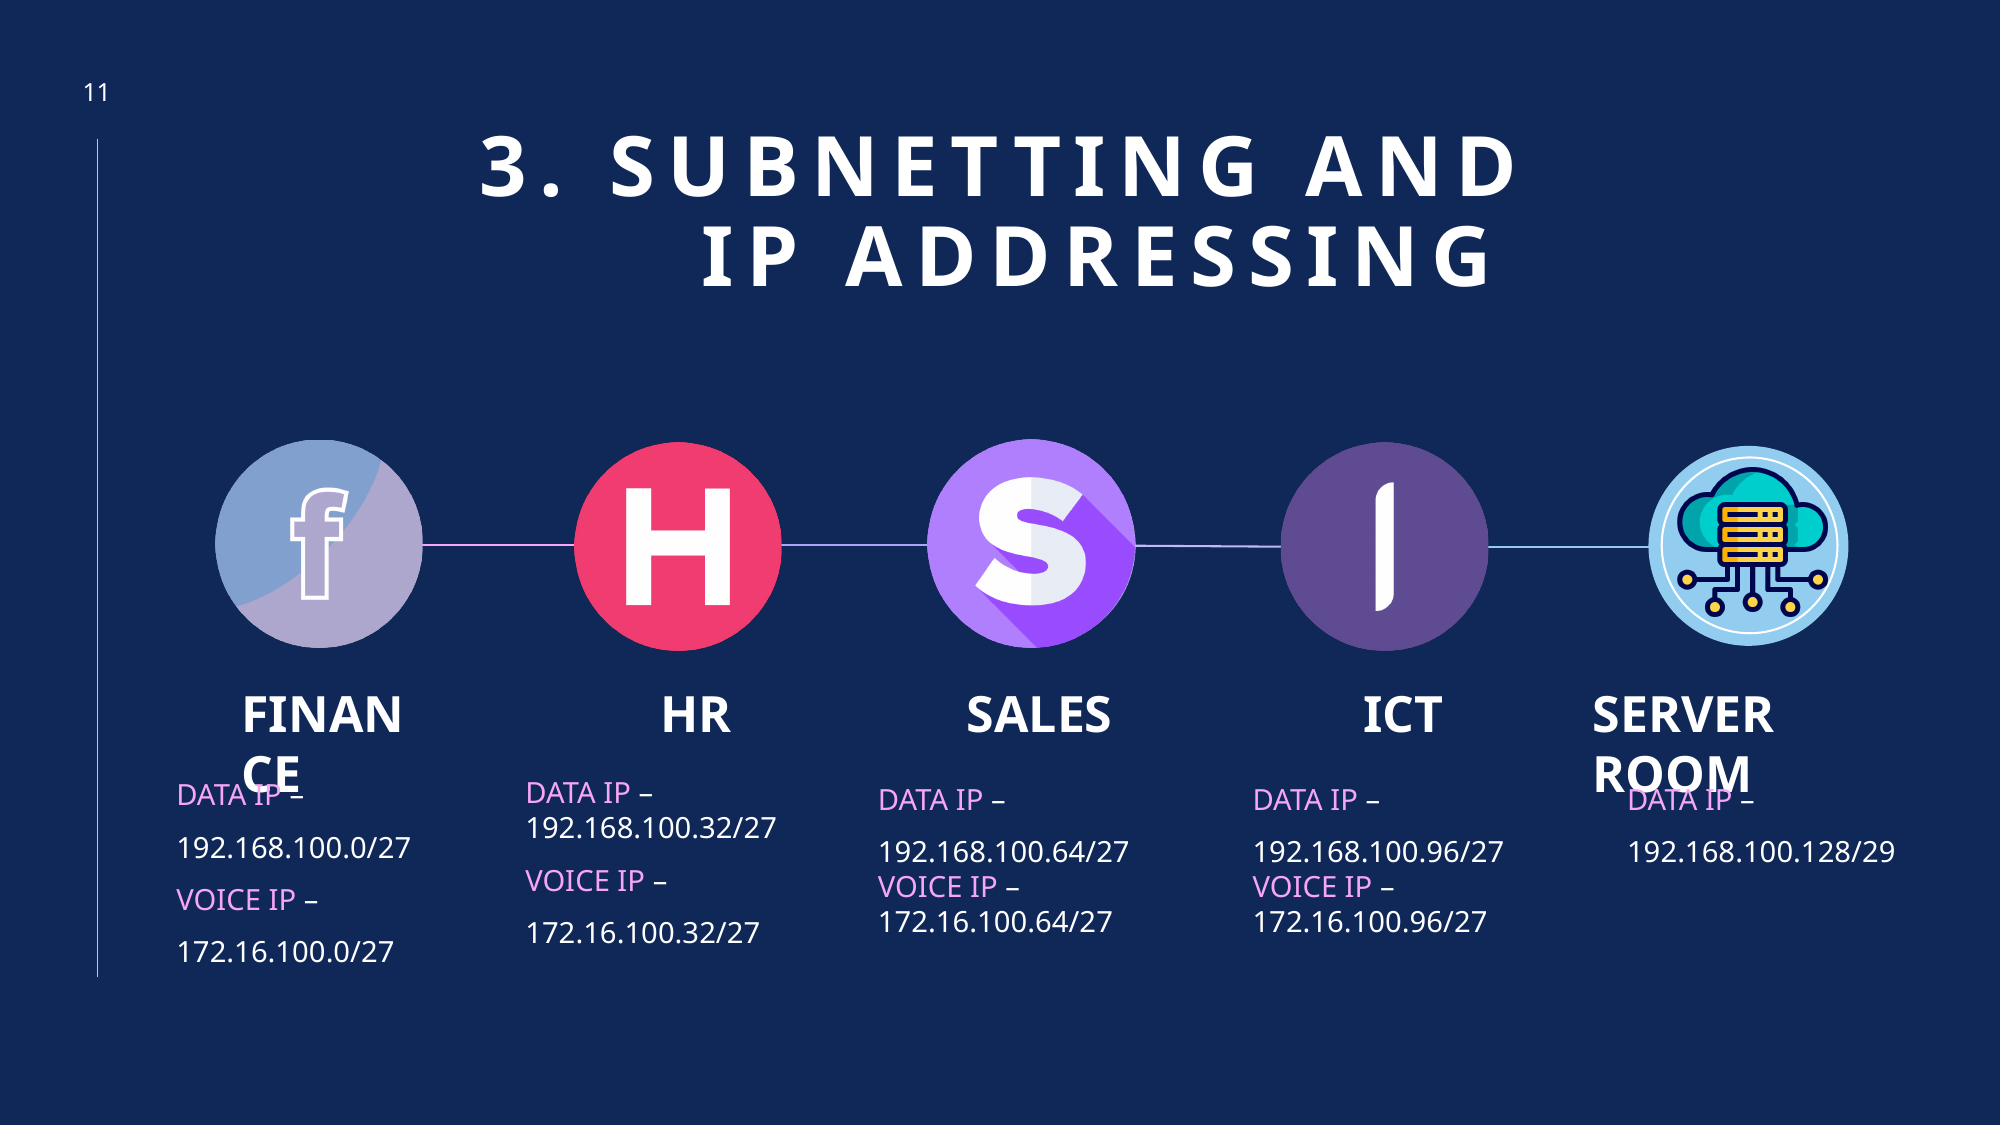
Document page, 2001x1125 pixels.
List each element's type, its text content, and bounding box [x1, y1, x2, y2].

picture [1672, 462, 1833, 622]
list HR [580, 675, 804, 752]
picture [215, 439, 423, 648]
picture [1280, 442, 1489, 651]
list DATA IP – 192.168.100.96/27 VOICE IP – 172.16.100.96/27 [1237, 755, 1606, 878]
picture [573, 442, 782, 651]
list ICT [1291, 675, 1515, 752]
list DATA IP – 192.168.100.128/29 [1612, 755, 2000, 878]
list FINANCE [226, 675, 450, 751]
slide_number 11 [53, 67, 140, 119]
picture [927, 439, 1136, 648]
list DATA IP – 192.168.100.32/27 VOICE IP – 172.16.100.32/27 [510, 767, 879, 889]
list DATA IP – 192.168.100.0/27 VOICE IP – 172.16.100.0/27 [161, 751, 516, 873]
list SALES [928, 675, 1152, 752]
title 3. Subnetting and ip addressing [293, 136, 1751, 312]
list DATA IP – 192.168.100.64/27 VOICE IP – 172.16.100.64/27 [862, 755, 1237, 878]
list SERVER ROOM [1577, 675, 1946, 752]
